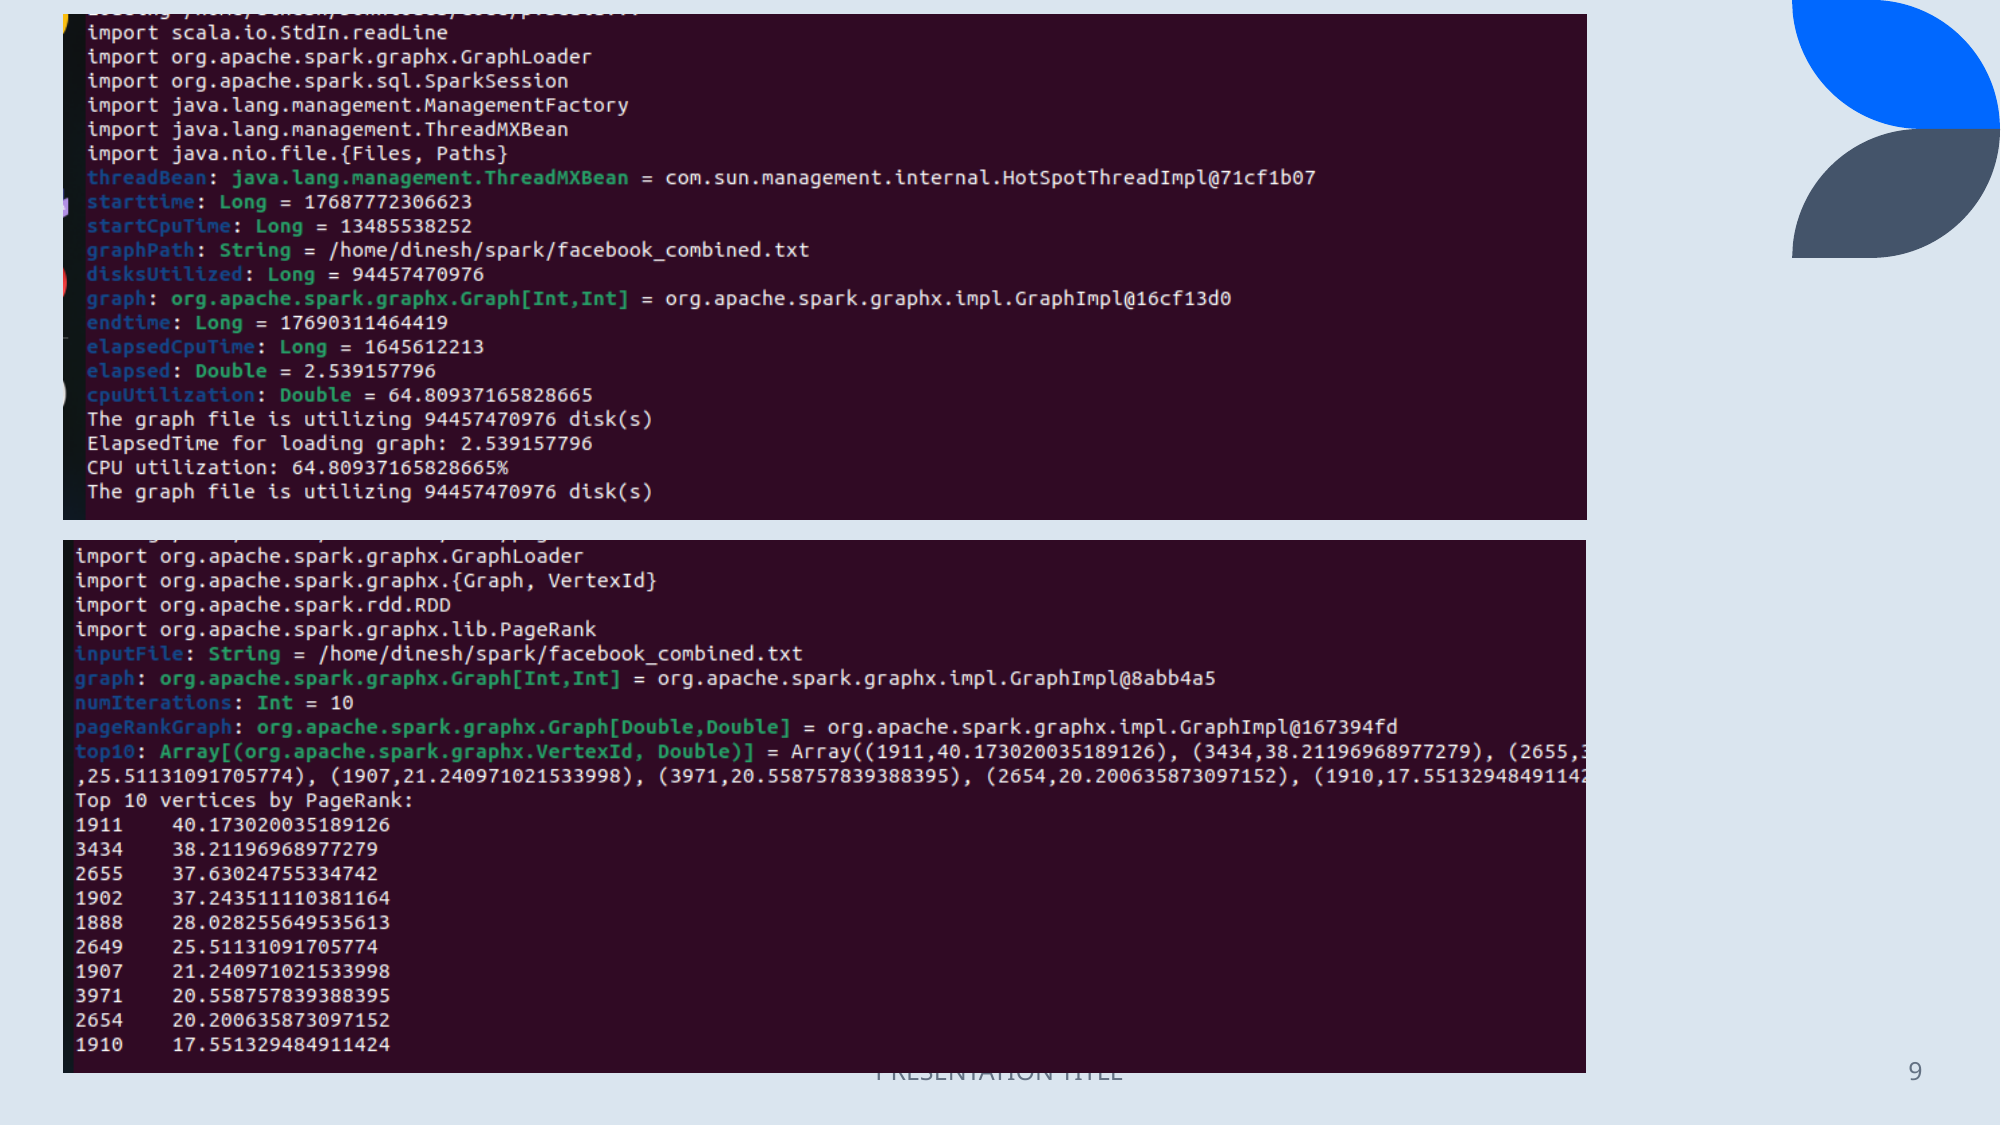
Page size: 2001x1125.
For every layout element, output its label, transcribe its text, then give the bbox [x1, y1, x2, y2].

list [62, 14, 1587, 520]
slide_number 9 [1665, 1042, 1938, 1103]
footer PRESENTATION TITLE [662, 1073, 1338, 1103]
picture [63, 540, 1586, 1073]
